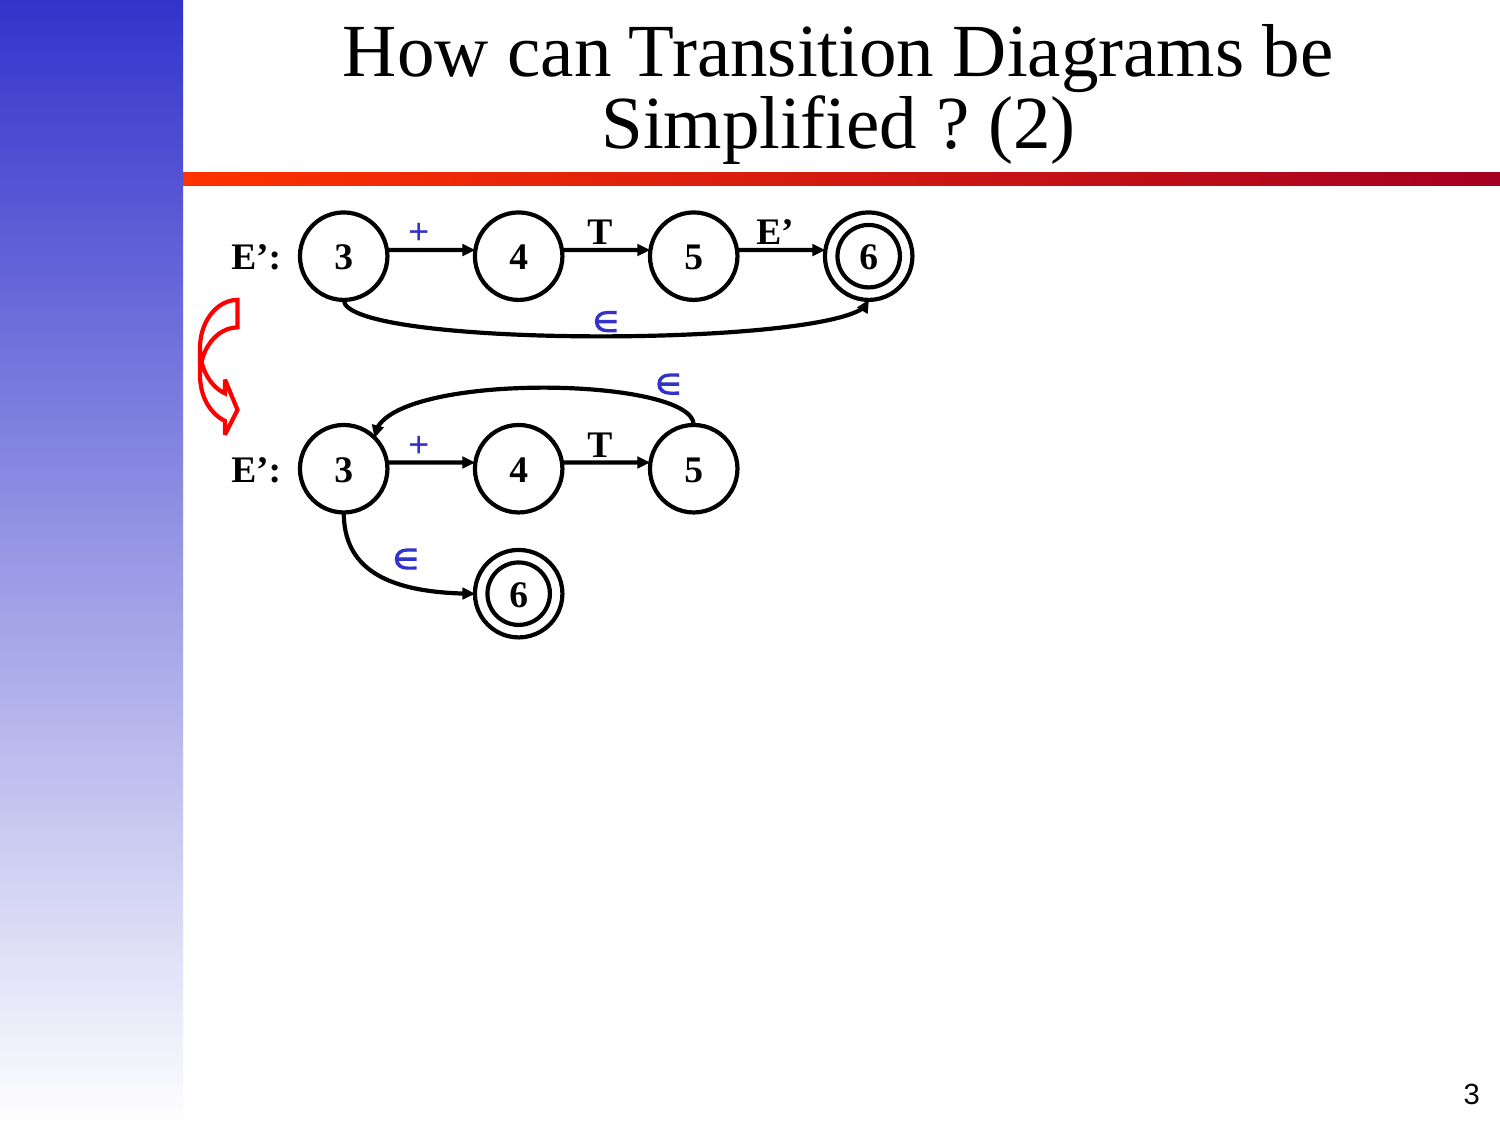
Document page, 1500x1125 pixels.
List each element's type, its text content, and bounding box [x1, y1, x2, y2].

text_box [212, 349, 738, 638]
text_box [212, 199, 913, 348]
text_box [200, 321, 207, 404]
title How can Transition Diagrams be Simplified ? (2) [177, 0, 1500, 183]
slide_number 3 [1182, 1064, 1495, 1123]
